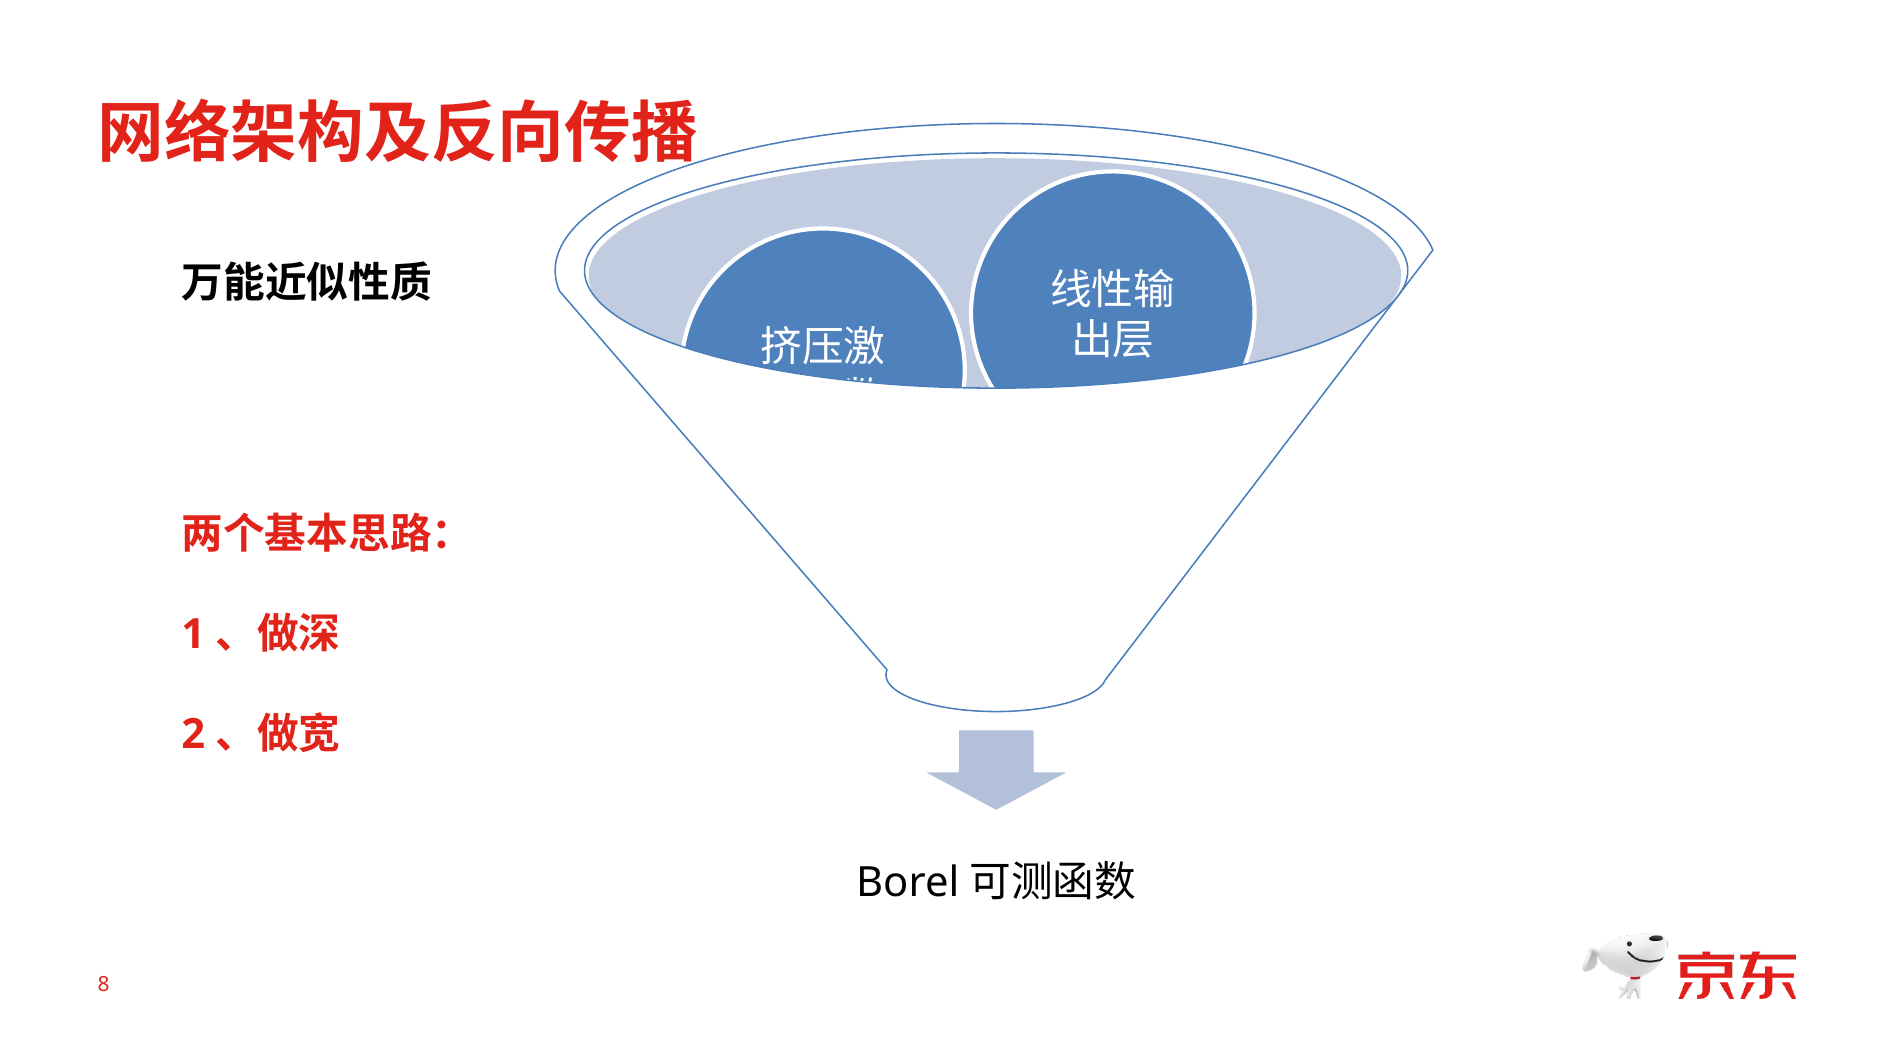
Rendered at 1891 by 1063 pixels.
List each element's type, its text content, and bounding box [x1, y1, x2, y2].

list 网络架构及反向传播 [82, 82, 1087, 189]
picture [1582, 964, 1796, 999]
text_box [554, 123, 1816, 964]
list 8 [82, 963, 225, 1004]
text_box 两个基本思路： 1、做深 2、做宽 [166, 449, 489, 765]
text_box 万能近似性质 [166, 248, 447, 313]
